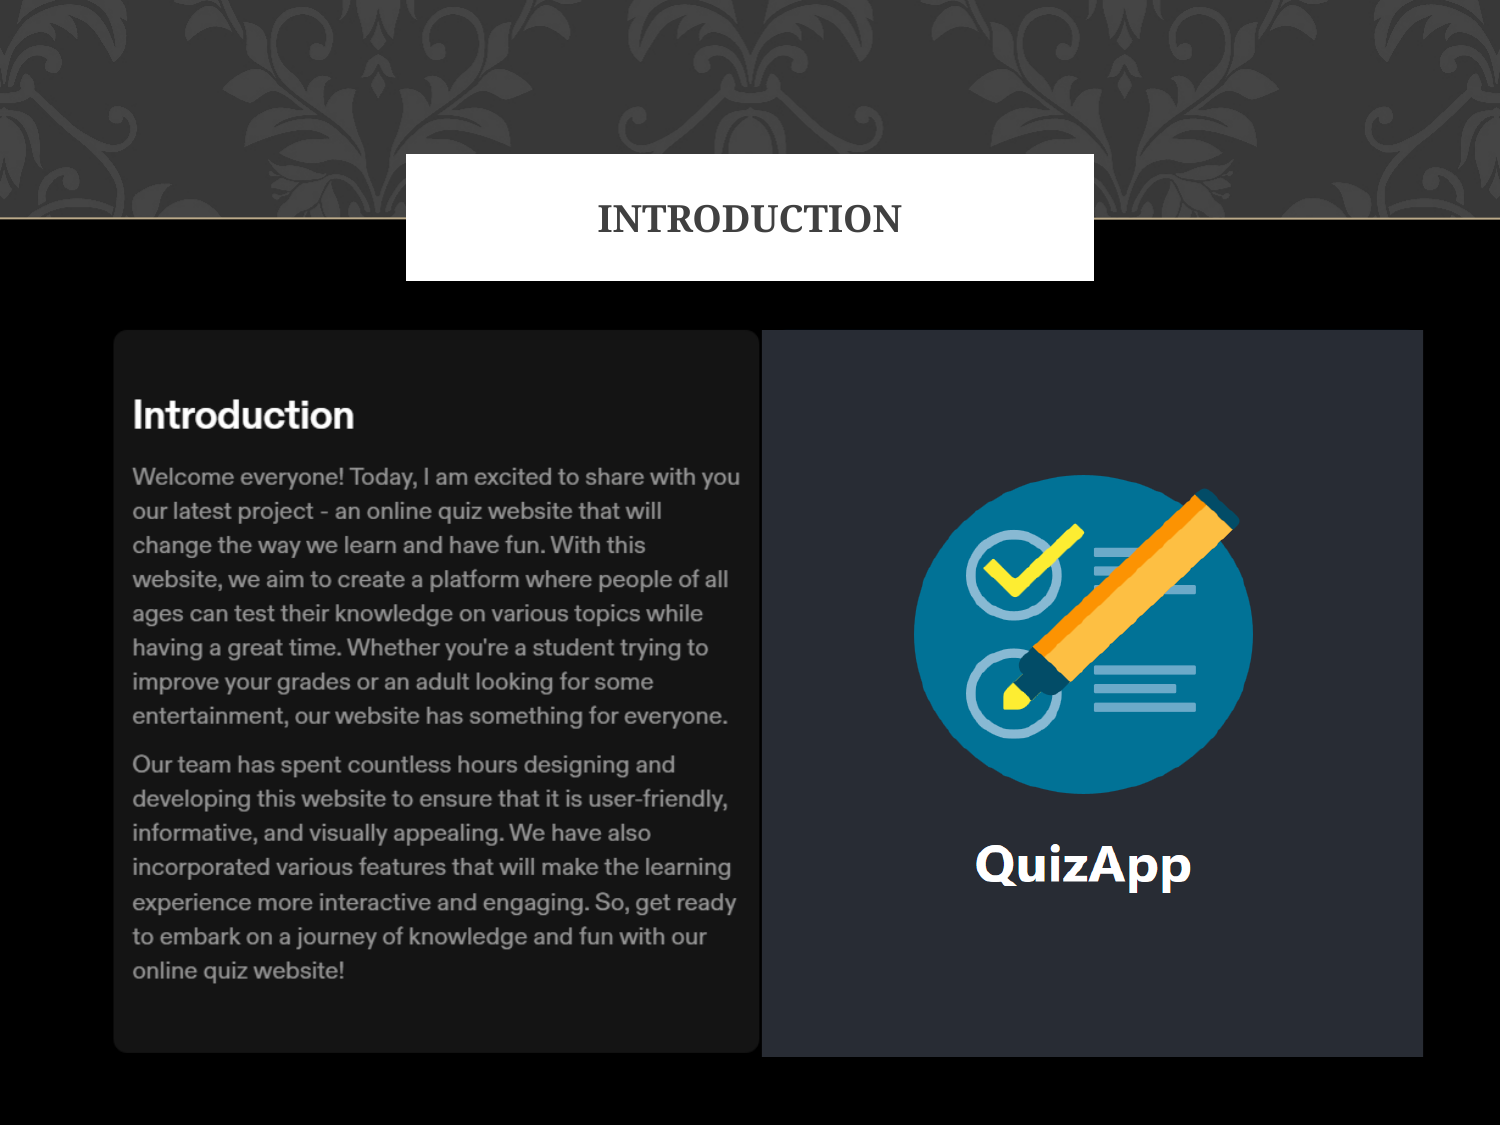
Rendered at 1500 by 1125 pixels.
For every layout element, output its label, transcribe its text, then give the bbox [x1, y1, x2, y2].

picture [88, 302, 1465, 1075]
title Introduction [406, 154, 1094, 281]
